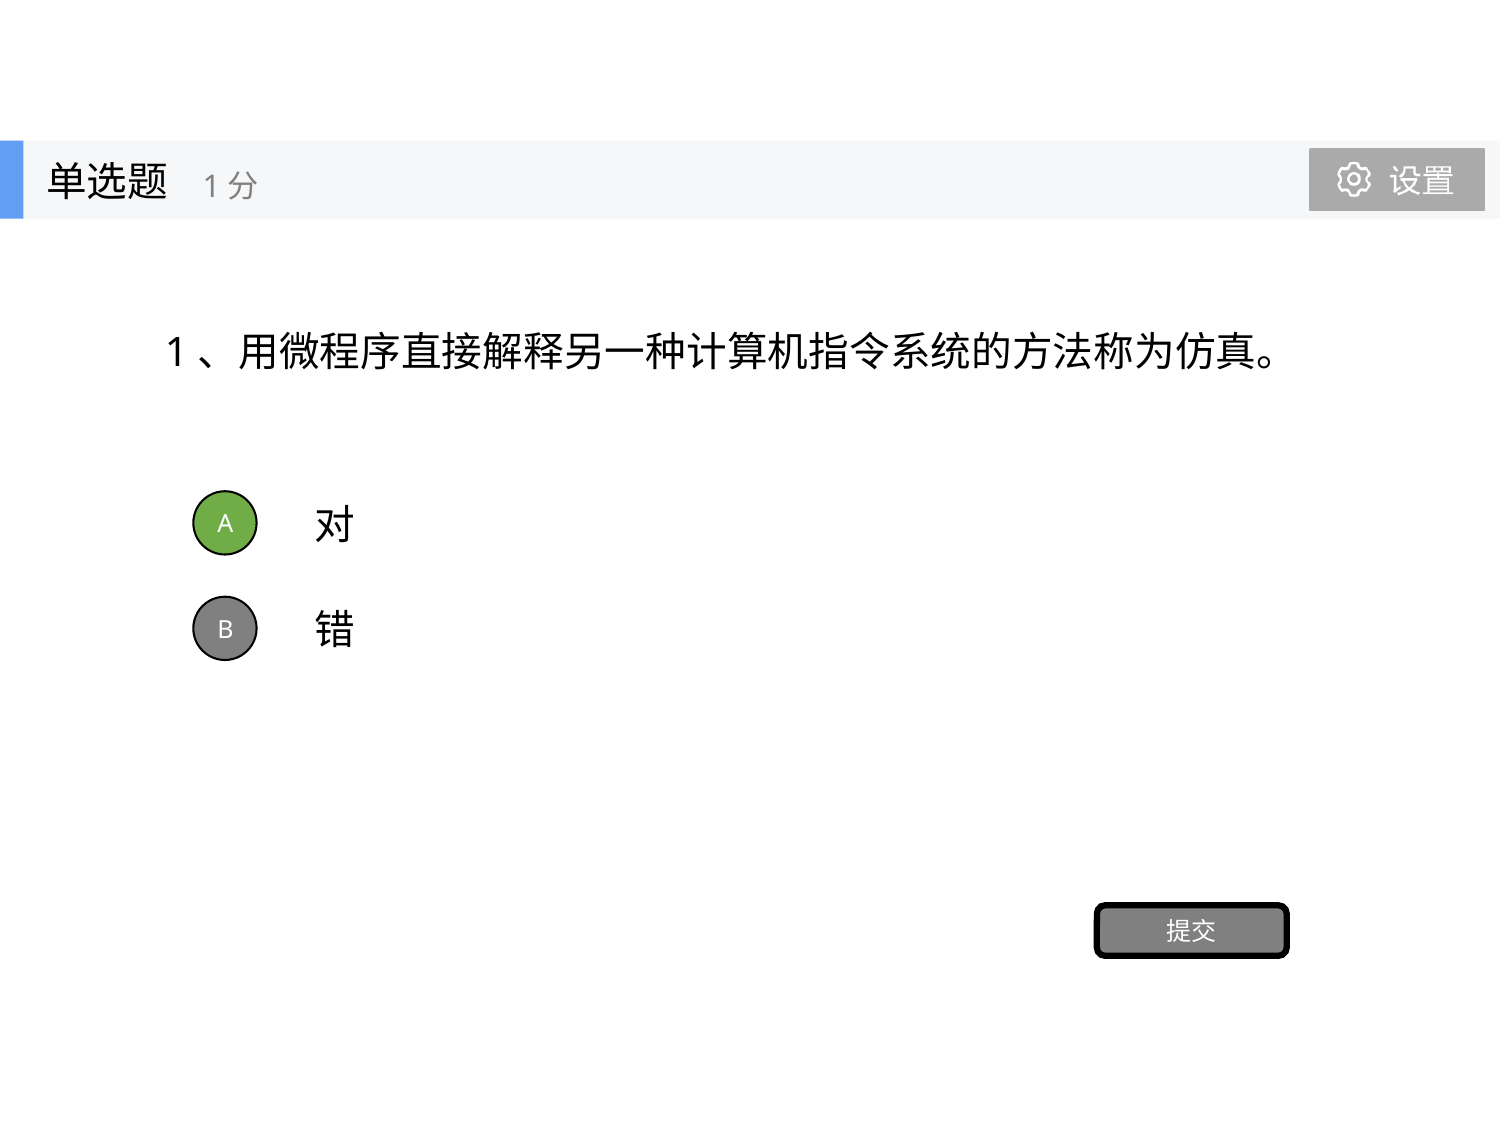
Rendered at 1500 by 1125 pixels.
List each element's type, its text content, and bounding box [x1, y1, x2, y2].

text_box 错 [299, 588, 1350, 668]
picture [1309, 148, 1485, 211]
text_box 1、用微程序直接解释另一种计算机指令系统的方法称为仿真。 [149, 219, 1350, 483]
text_box B [192, 595, 258, 662]
text_box 提交 [1095, 904, 1288, 957]
text_box A [192, 490, 258, 556]
text_box 对 [299, 483, 1350, 563]
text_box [0, 140, 1500, 219]
